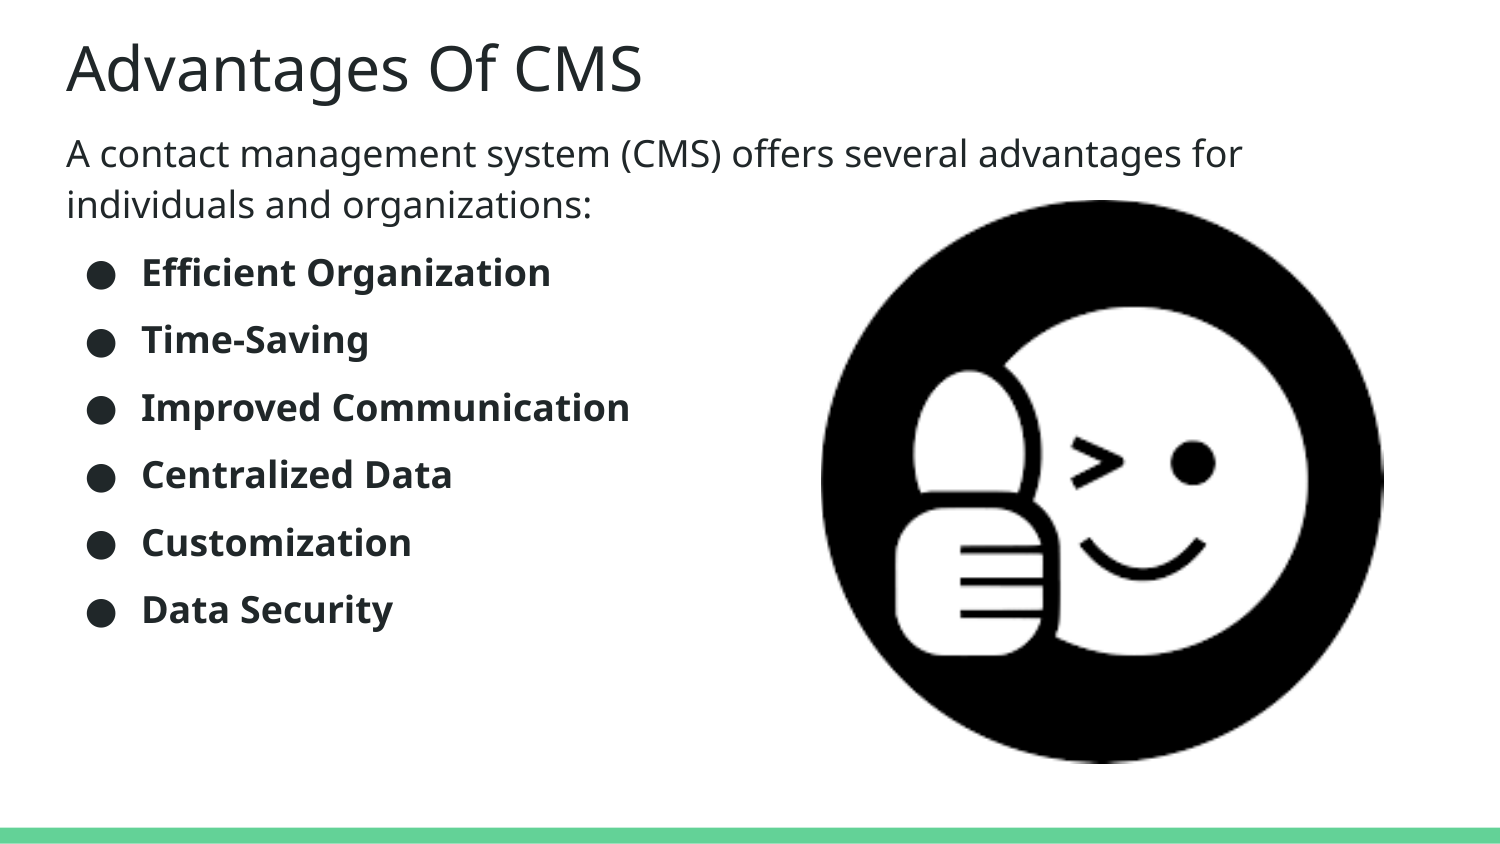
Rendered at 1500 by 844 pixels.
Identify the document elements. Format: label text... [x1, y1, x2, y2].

list A contact management system (CMS) offers several advantages for individuals and organizations: Efficient Organization Time-Saving Improved Communication Centralized Data Customization Data Security [51, 107, 1264, 821]
picture [820, 200, 1384, 764]
title Advantages Of CMS [51, 14, 1449, 108]
